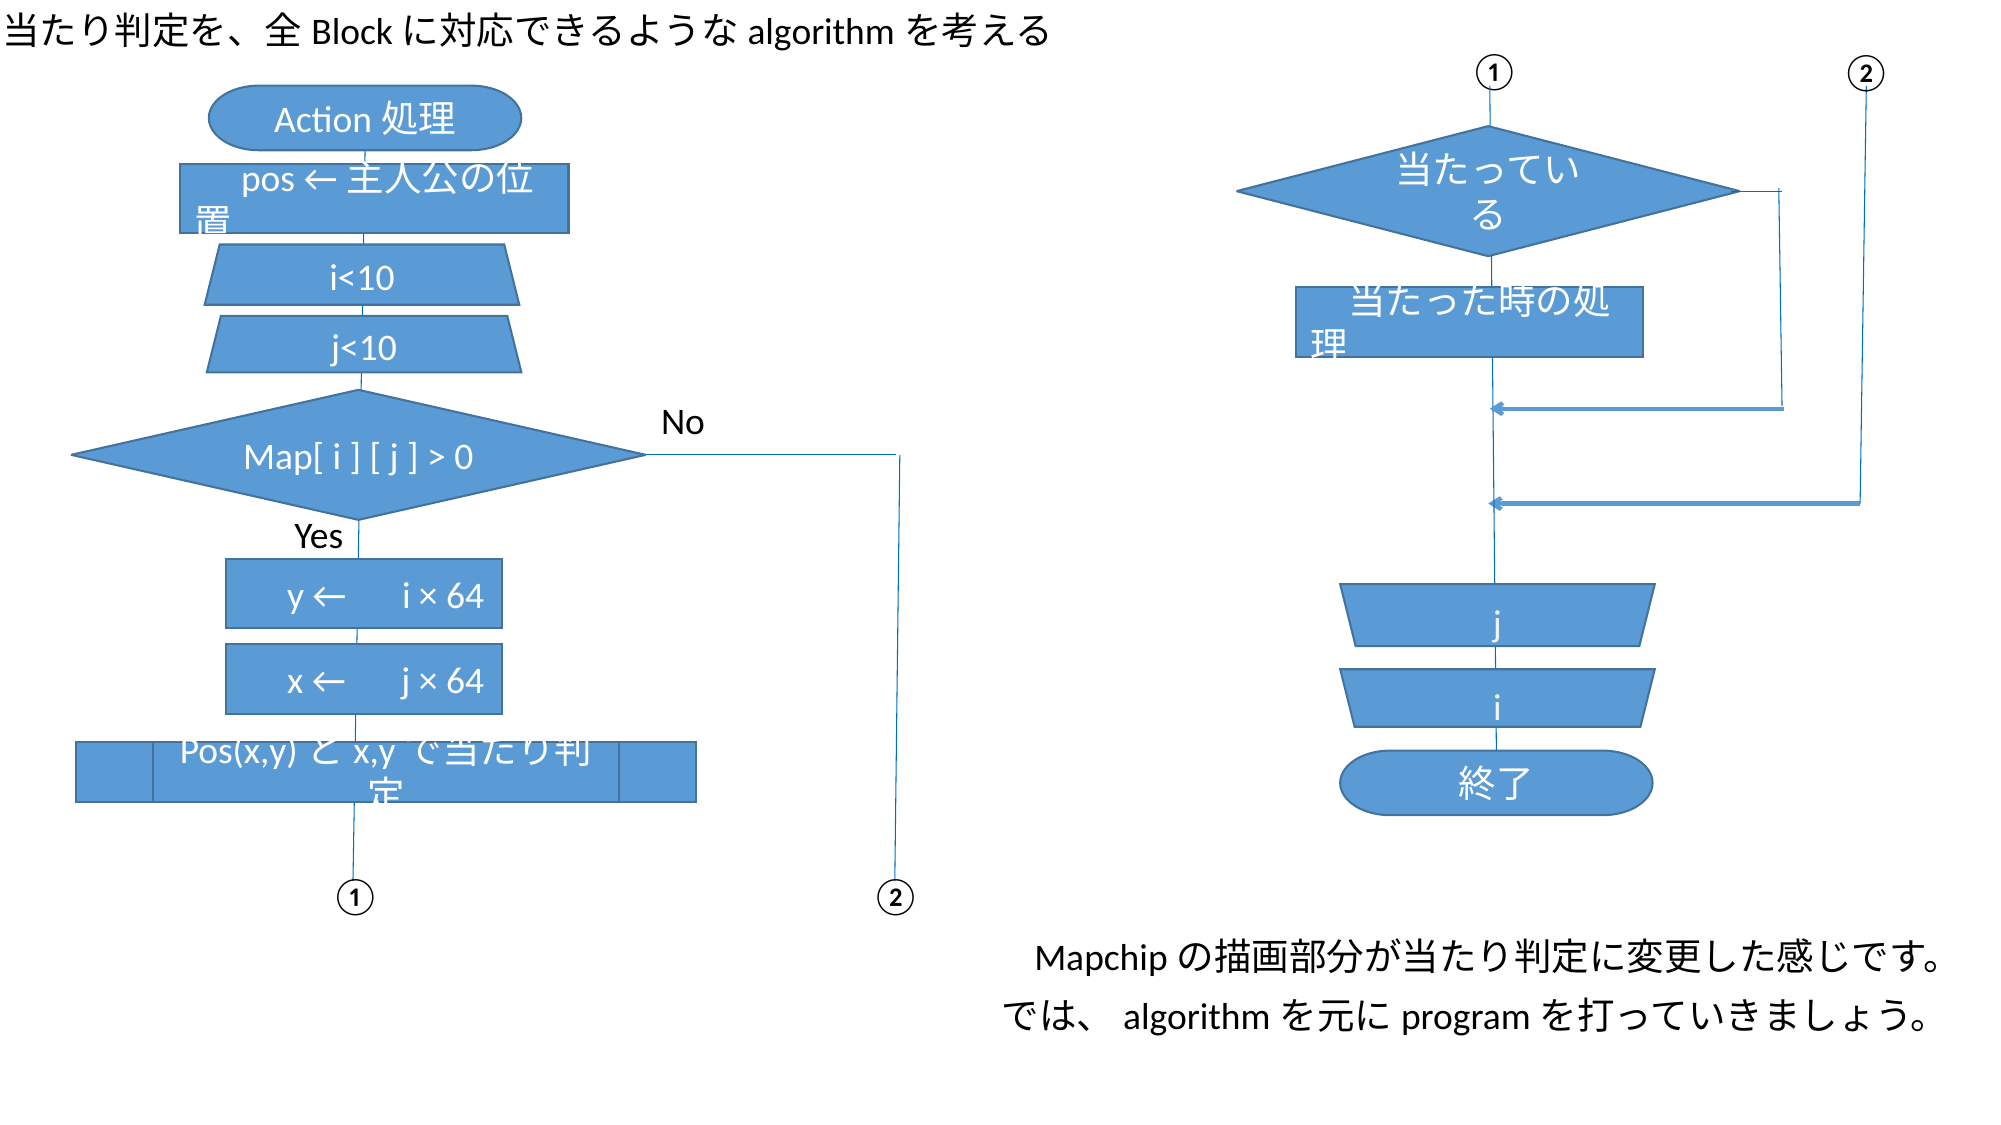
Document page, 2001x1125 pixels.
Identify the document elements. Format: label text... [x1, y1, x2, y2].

text_box j<10 [366, 314, 523, 374]
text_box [1489, 727, 1497, 751]
text_box ① [315, 864, 396, 925]
text_box Map[ i ] [ j ] > 0 [70, 390, 352, 503]
text_box 当たった時の処理 [1295, 286, 1489, 358]
text_box Yes [279, 503, 352, 564]
text_box 当たっている [1497, 127, 1741, 255]
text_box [1340, 584, 1655, 647]
text_box ② [856, 864, 936, 925]
text_box i<10 [203, 243, 352, 306]
text_box Map[ i ] [ j ] > 0 [366, 390, 646, 520]
text_box ② [1826, 40, 1906, 101]
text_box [352, 150, 366, 882]
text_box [1489, 85, 1497, 408]
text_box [1340, 669, 1655, 727]
text_box 終了 [1339, 749, 1654, 817]
text_box では、algorithmを元にprogramを打っていきましょう。 [986, 985, 1964, 1045]
text_box Action処理 [207, 84, 523, 152]
text_box y ← i × 64 [366, 558, 503, 629]
text_box y ← i × 64 [225, 558, 352, 629]
text_box i<10 [366, 243, 521, 306]
text_box Pos(x,y)とx,yで当たり判定 [75, 741, 352, 803]
text_box Mapchipの描画部分が当たり判定に変更した感じです。 [1019, 925, 1976, 985]
text_box pos ←主人公の位置 [179, 163, 352, 234]
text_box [1778, 188, 1782, 407]
text_box ・当たり判定を、全Blockに対応できるようなalgorithmを考える [0, 0, 1068, 60]
text_box pos ←主人公の位置 [366, 163, 570, 234]
text_box Pos(x,y)とx,yで当たり判定 [366, 741, 697, 803]
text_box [1489, 647, 1497, 669]
text_box ① [1454, 39, 1535, 100]
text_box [1489, 409, 1497, 584]
text_box j<10 [205, 314, 352, 374]
text_box No [646, 389, 720, 450]
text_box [894, 454, 900, 882]
text_box 当たっている [1236, 125, 1489, 258]
text_box 当たった時の処理 [1497, 286, 1644, 358]
text_box x ← j × 64 [225, 643, 352, 715]
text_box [1860, 85, 1867, 504]
text_box x ← j × 64 [366, 643, 503, 715]
